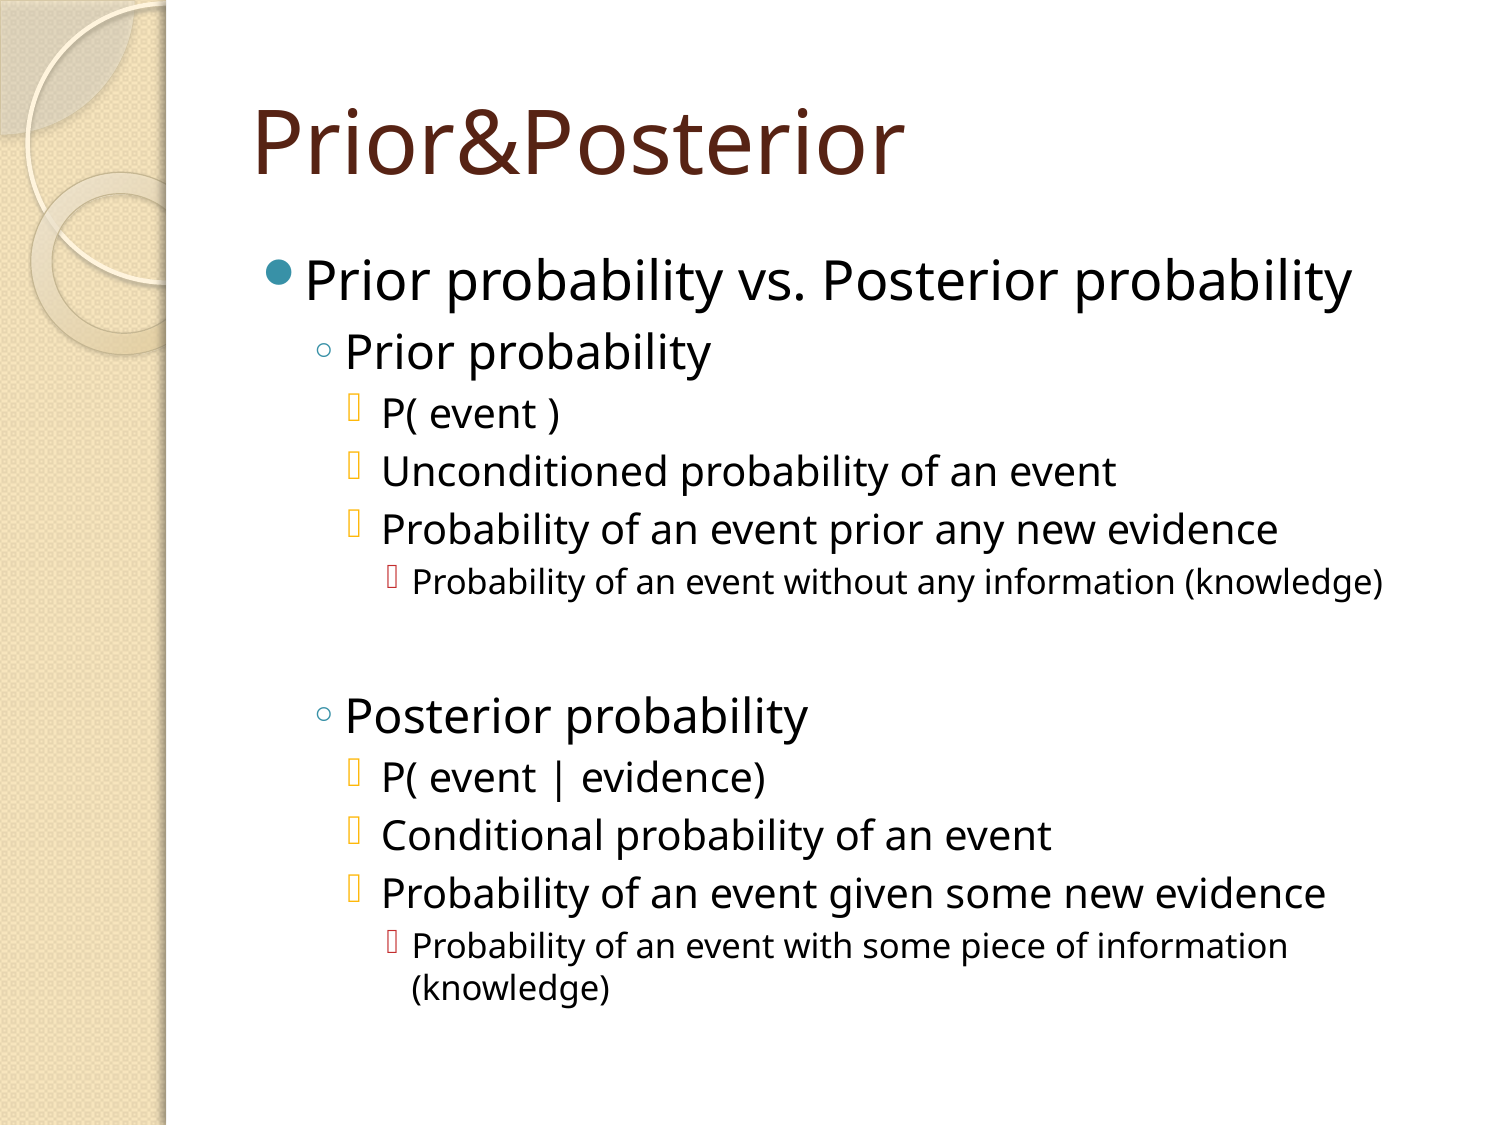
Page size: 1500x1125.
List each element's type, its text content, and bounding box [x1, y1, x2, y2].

list Prior probability vs. Posterior probability Prior probability P( event ) Unconditioned probability of an event Probability of an event prior any new evidence Probability of an event without any information (knowledge) Posterior probability P( event | evidence) Conditional probability of an event Probability of an event given some new evidence Probability of an event with some piece of information (knowledge) [235, 237, 1466, 1025]
title Prior&Posterior [235, 45, 1466, 233]
